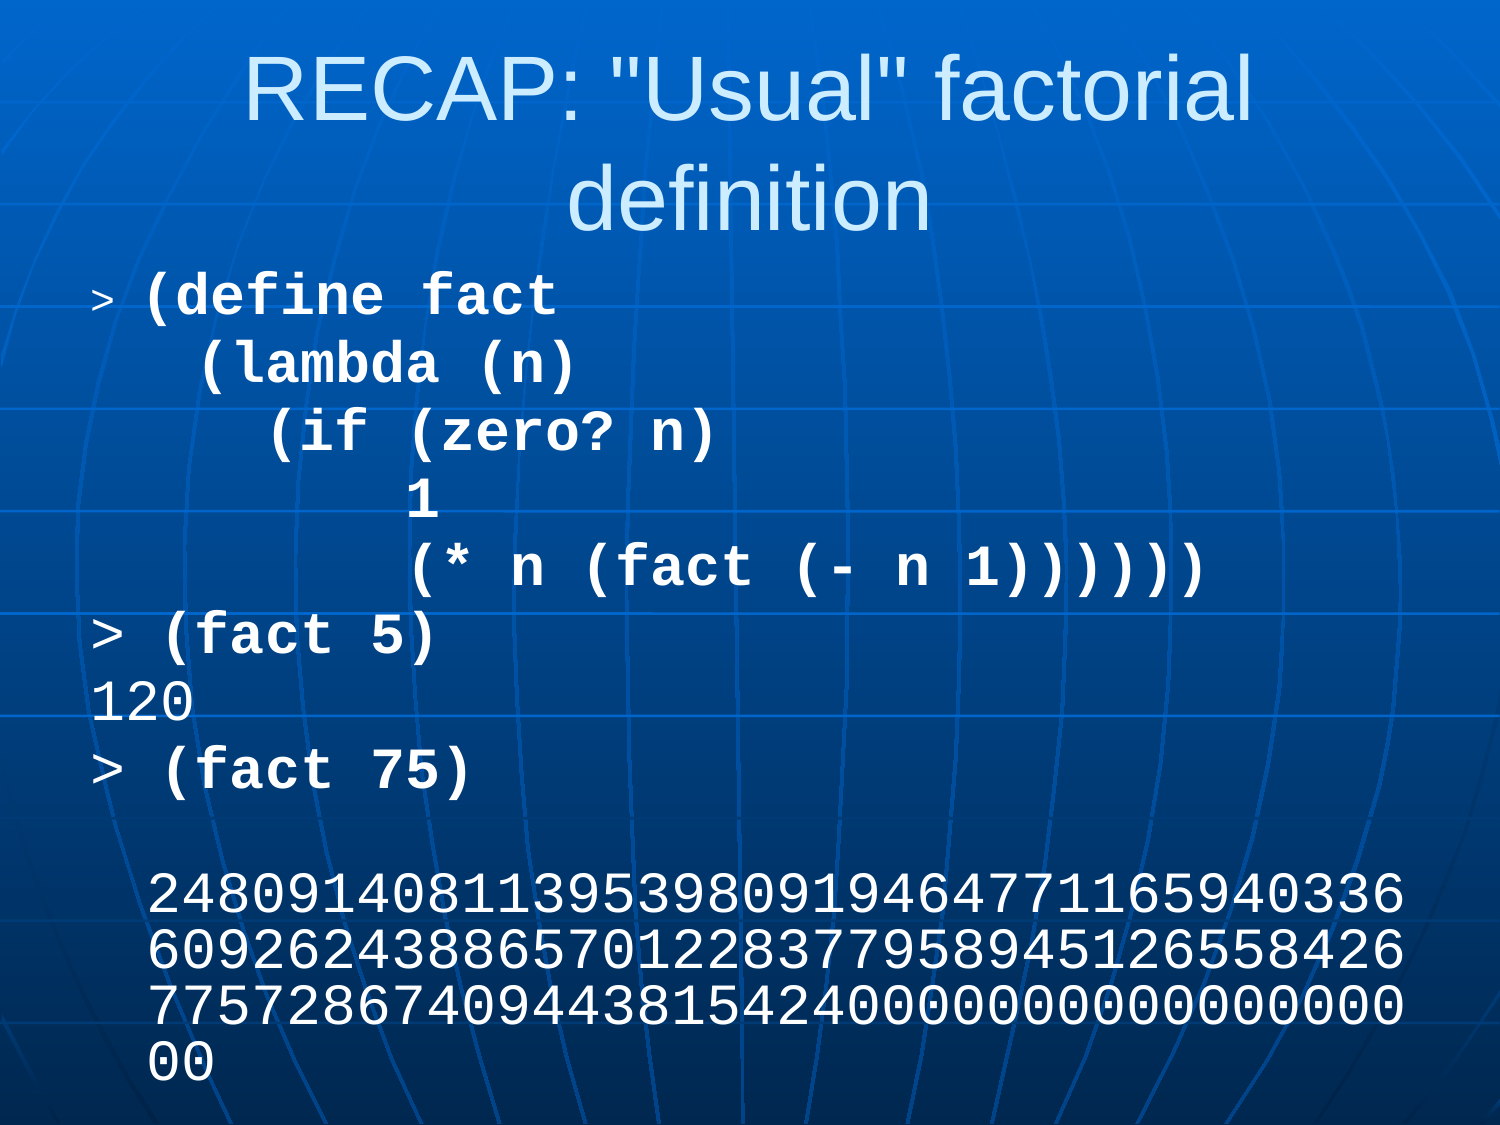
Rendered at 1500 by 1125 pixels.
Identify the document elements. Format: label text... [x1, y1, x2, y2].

list > (define fact (lambda (n) (if (zero? n) 1 (* n (fact (- n 1)))))) > (fact 5) 120 > (fact 75) 24809140811395398091946477116594033660926243886570122837795894512655842677572867409443815424000000000000000000 [74, 262, 1426, 1006]
title RECAP: "Usual" factorial definition [74, 45, 1426, 233]
